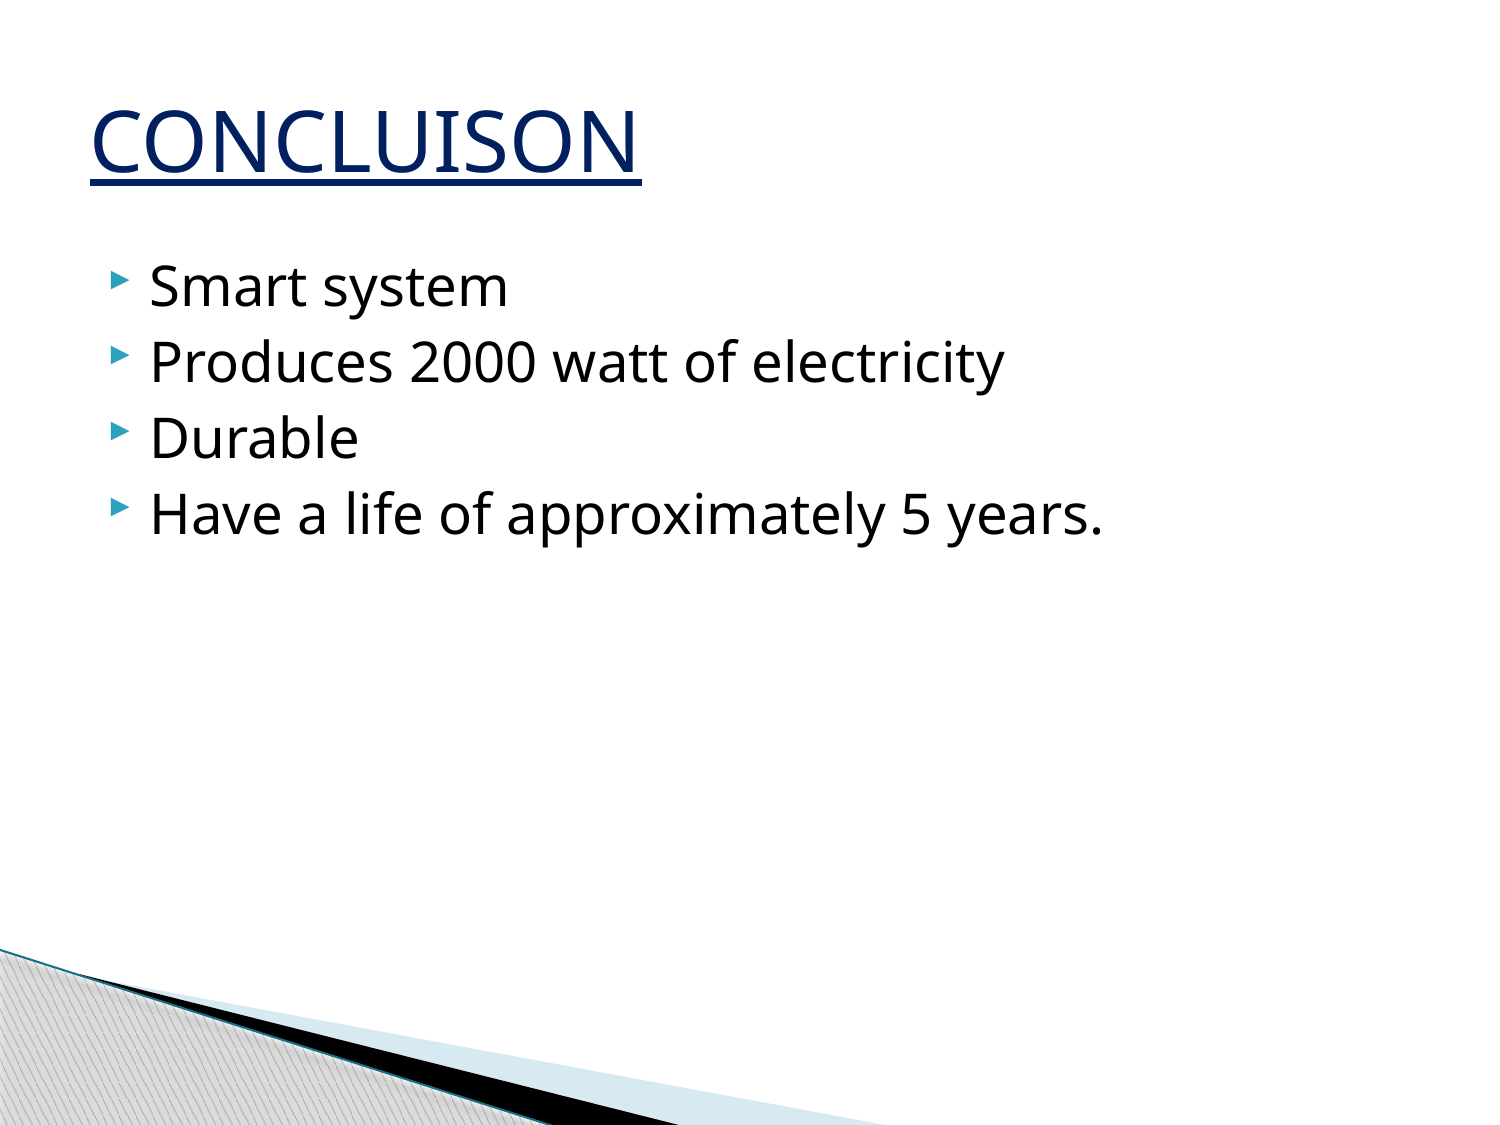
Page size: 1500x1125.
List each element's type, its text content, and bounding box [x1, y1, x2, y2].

title CONCLUISON [75, 45, 1425, 233]
list Smart system Produces 2000 watt of electricity Durable Have a life of approximately 5 years. [75, 243, 1425, 986]
